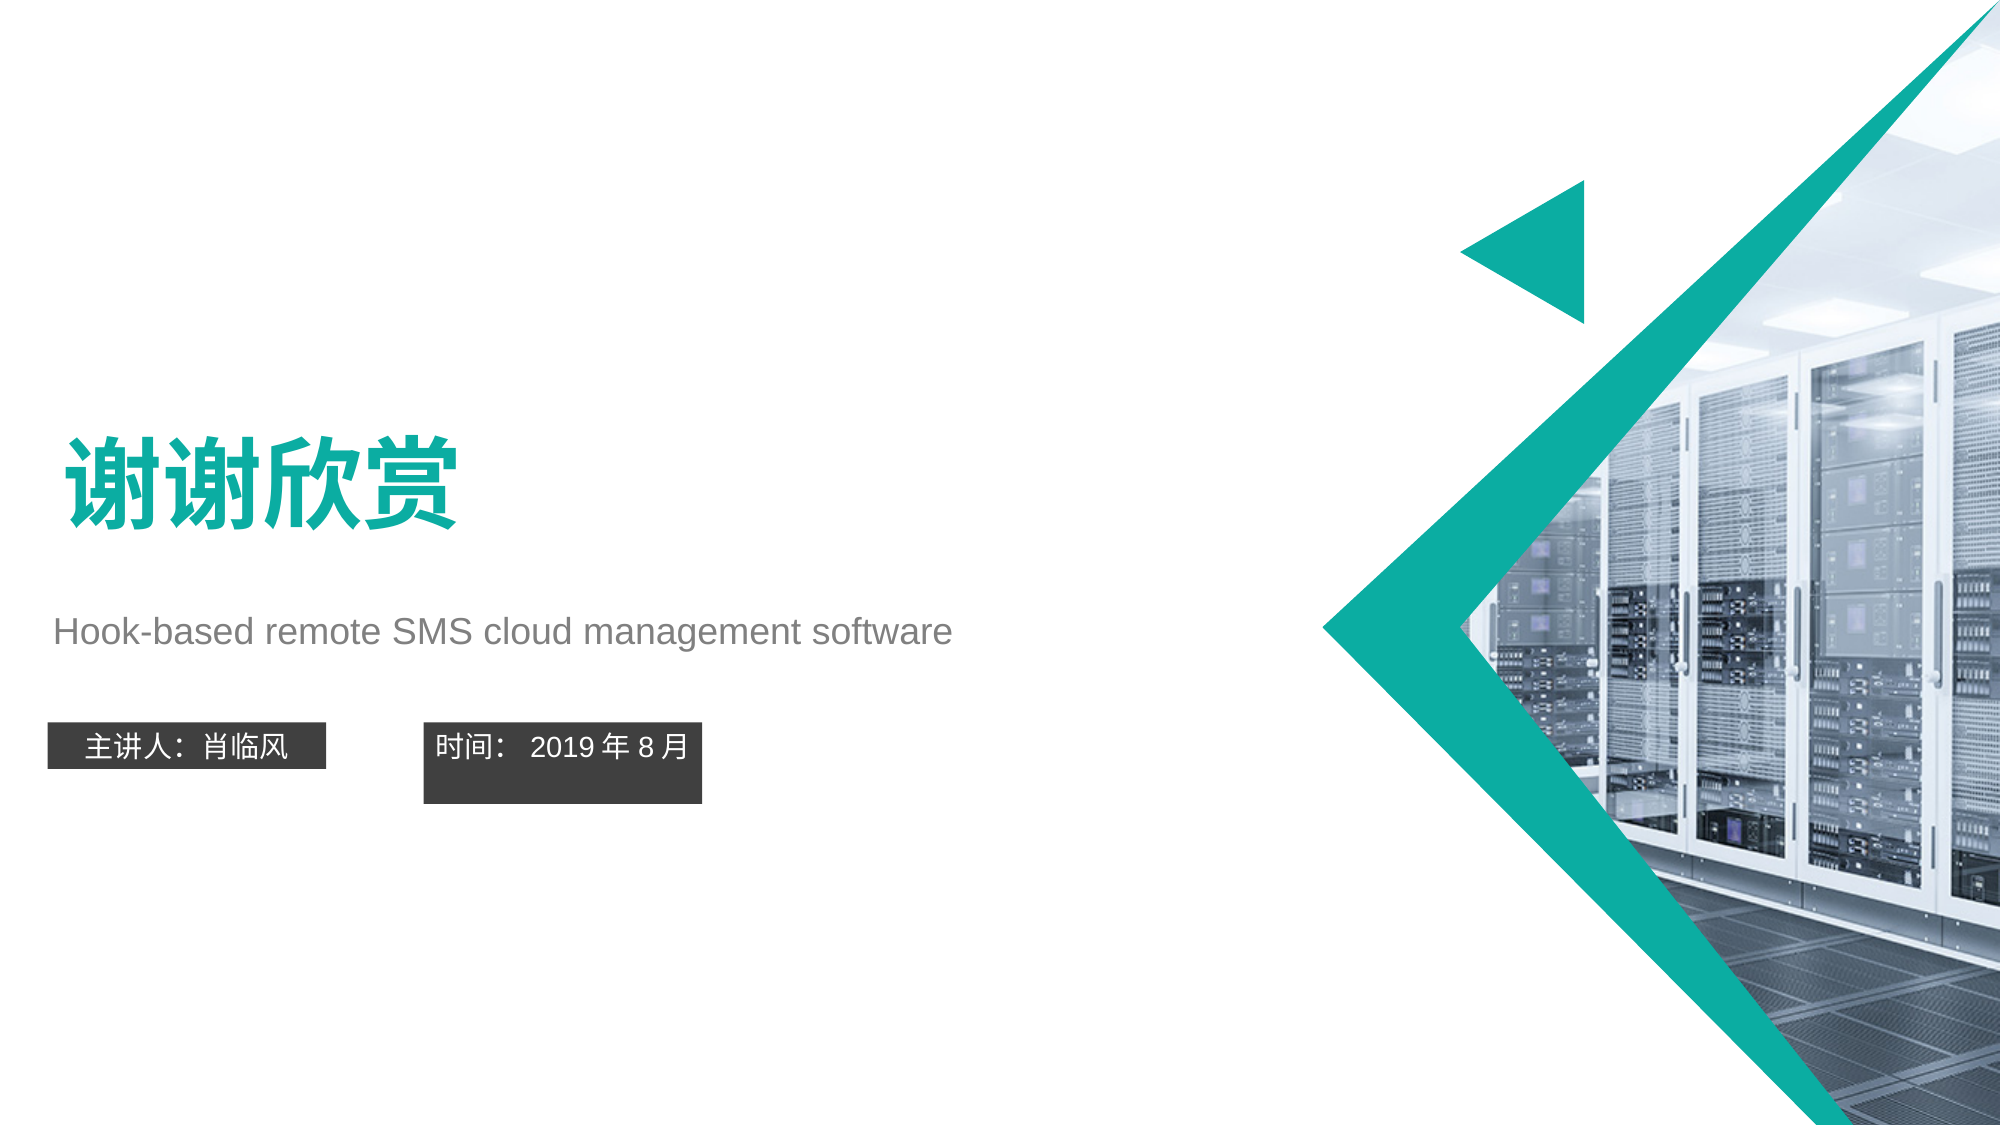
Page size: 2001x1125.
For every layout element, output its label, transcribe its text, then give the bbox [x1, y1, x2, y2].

text_box 时间：2019年8月 [423, 722, 703, 804]
text_box 谢谢欣赏 [47, 414, 1113, 550]
picture [1460, 0, 2000, 1125]
text_box 主讲人：肖临风 [47, 722, 327, 769]
text_box [1320, 498, 1460, 768]
text_box Hook-based remote SMS cloud management software [38, 599, 1007, 659]
